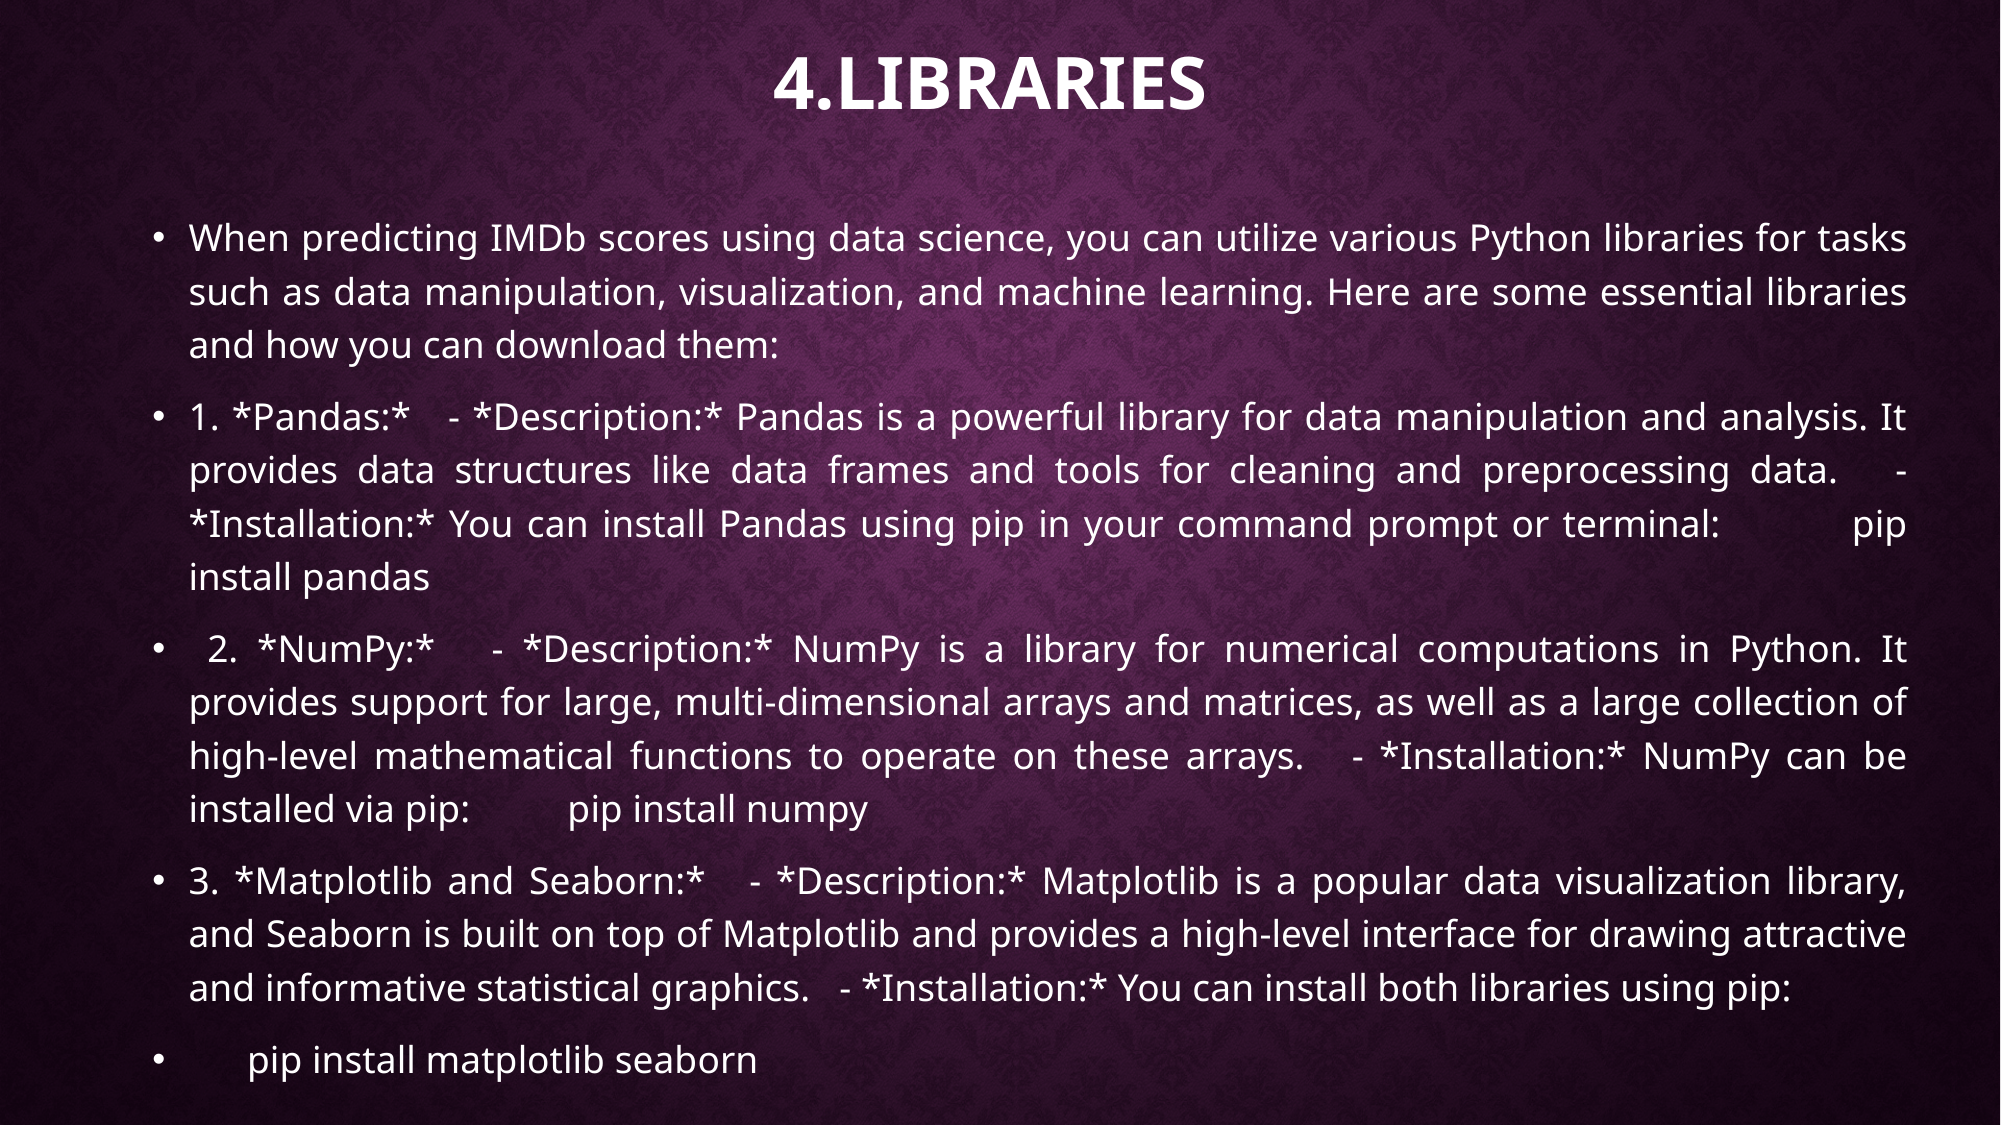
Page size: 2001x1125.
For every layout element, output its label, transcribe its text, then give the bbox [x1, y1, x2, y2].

title 4.Libraries [137, 39, 1863, 133]
list When predicting IMDb scores using data science, you can utilize various Python libraries for tasks such as data manipulation, visualization, and machine learning. Here are some essential libraries and how you can download them: 1. *Pandas:* - *Description:* Pandas is a powerful library for data manipulation and analysis. It provides data structures like data frames and tools for cleaning and preprocessing data. - *Installation:* You can install Pandas using pip in your command prompt or terminal: pip install pandas 2. *NumPy:* - *Description:* NumPy is a library for numerical computations in Python. It provides support for large, multi-dimensional arrays and matrices, as well as a large collection of high-level mathematical functions to operate on these arrays. - *Installation:* NumPy can be installed via pip: pip install numpy 3. *Matplotlib and Seaborn:* - *Description:* Matplotlib is a popular data visualization library, and Seaborn is built on top of Matplotlib and provides a high-level interface for drawing attractive and informative statistical graphics. - *Installation:* You can install both libraries using pip: pip install matplotlib seaborn [137, 198, 1925, 1103]
